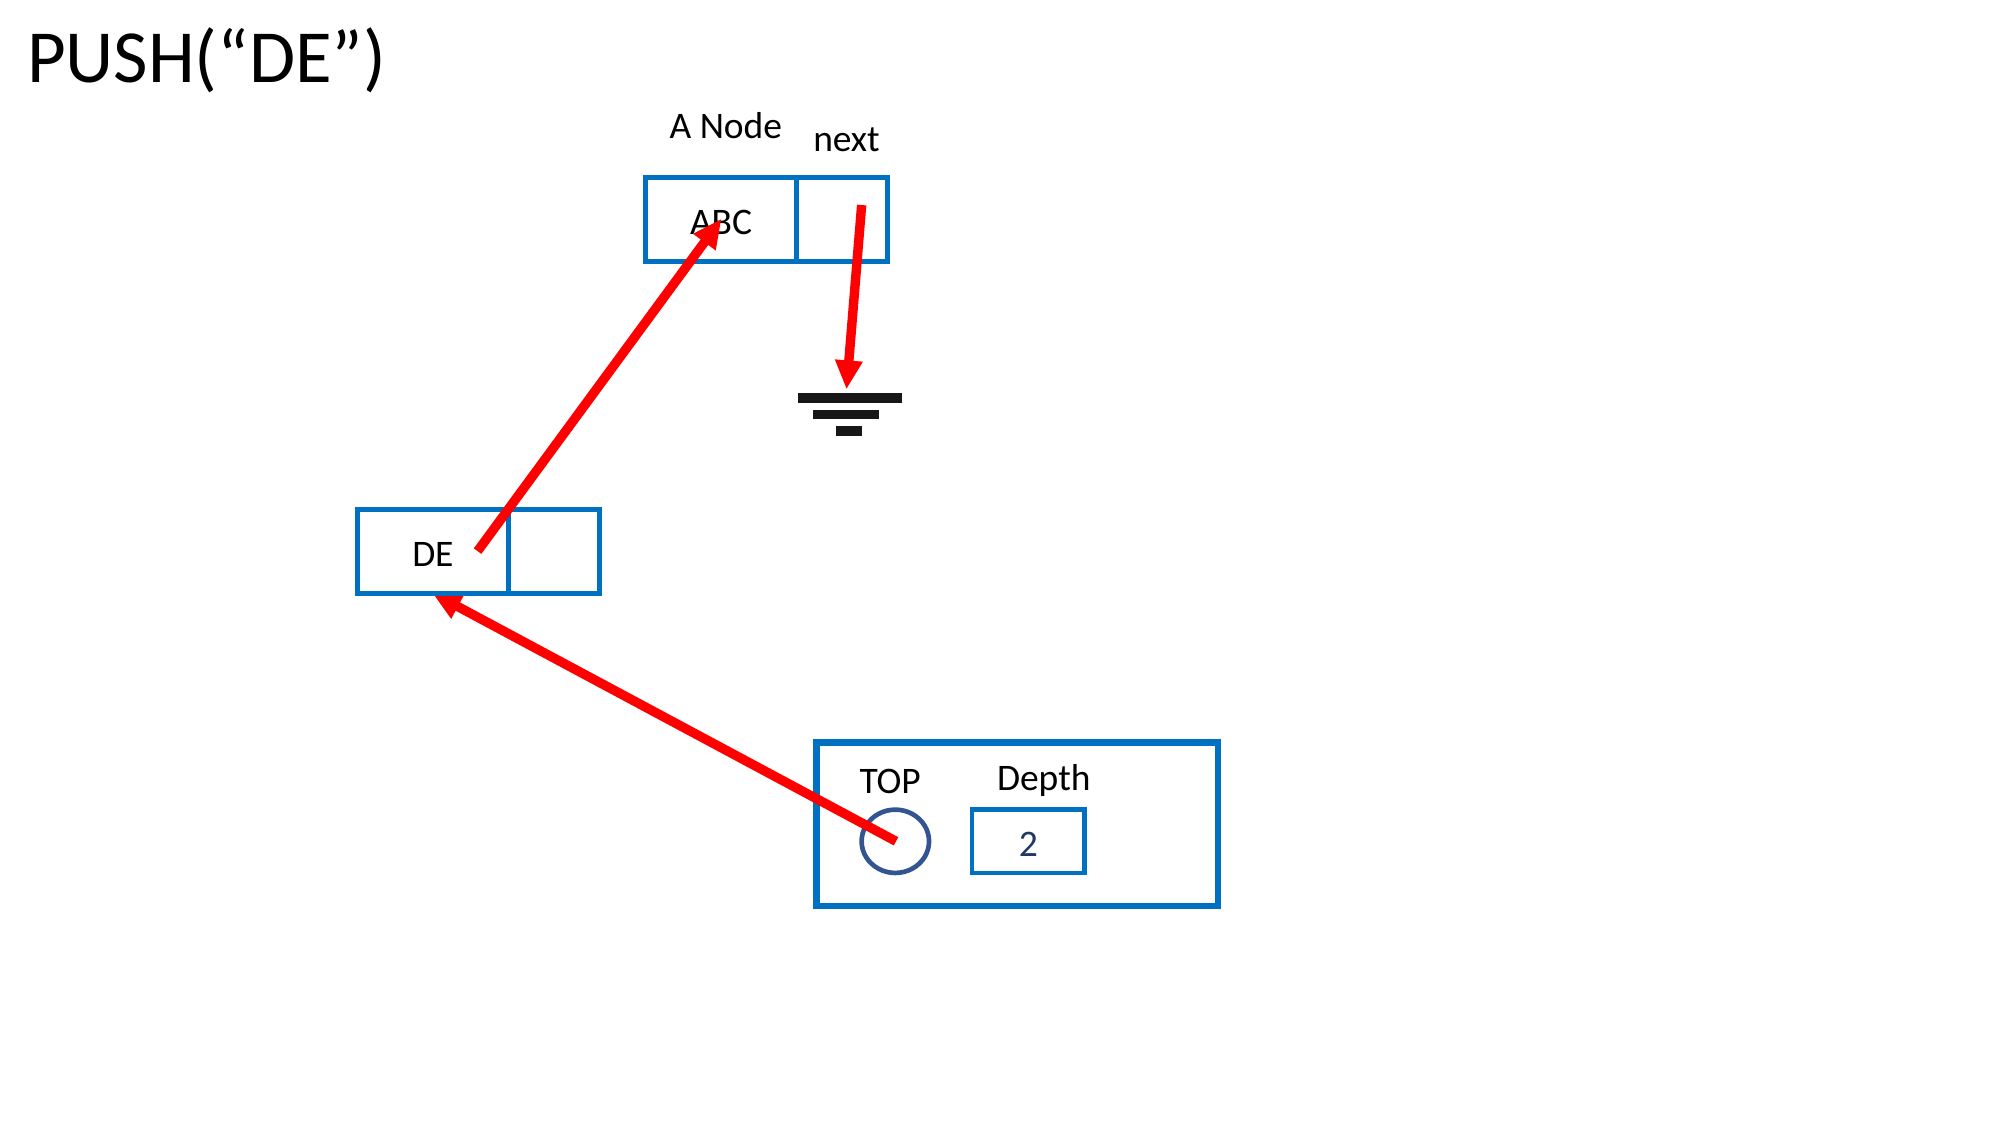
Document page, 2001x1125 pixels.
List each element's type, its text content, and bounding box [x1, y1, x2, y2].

text_box [796, 176, 889, 262]
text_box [477, 219, 722, 552]
text_box [508, 552, 601, 593]
text_box DE [356, 508, 508, 594]
text_box A Node [646, 93, 798, 154]
text_box Depth [982, 745, 1106, 806]
text_box ABC [644, 176, 796, 262]
text_box PUSH(“DE”) [12, 0, 594, 106]
text_box [815, 741, 1219, 907]
text_box next [790, 106, 895, 167]
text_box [846, 204, 862, 389]
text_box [432, 593, 896, 842]
text_box TOP [896, 749, 936, 809]
text_box [860, 809, 931, 874]
text_box 2 [971, 809, 1086, 874]
